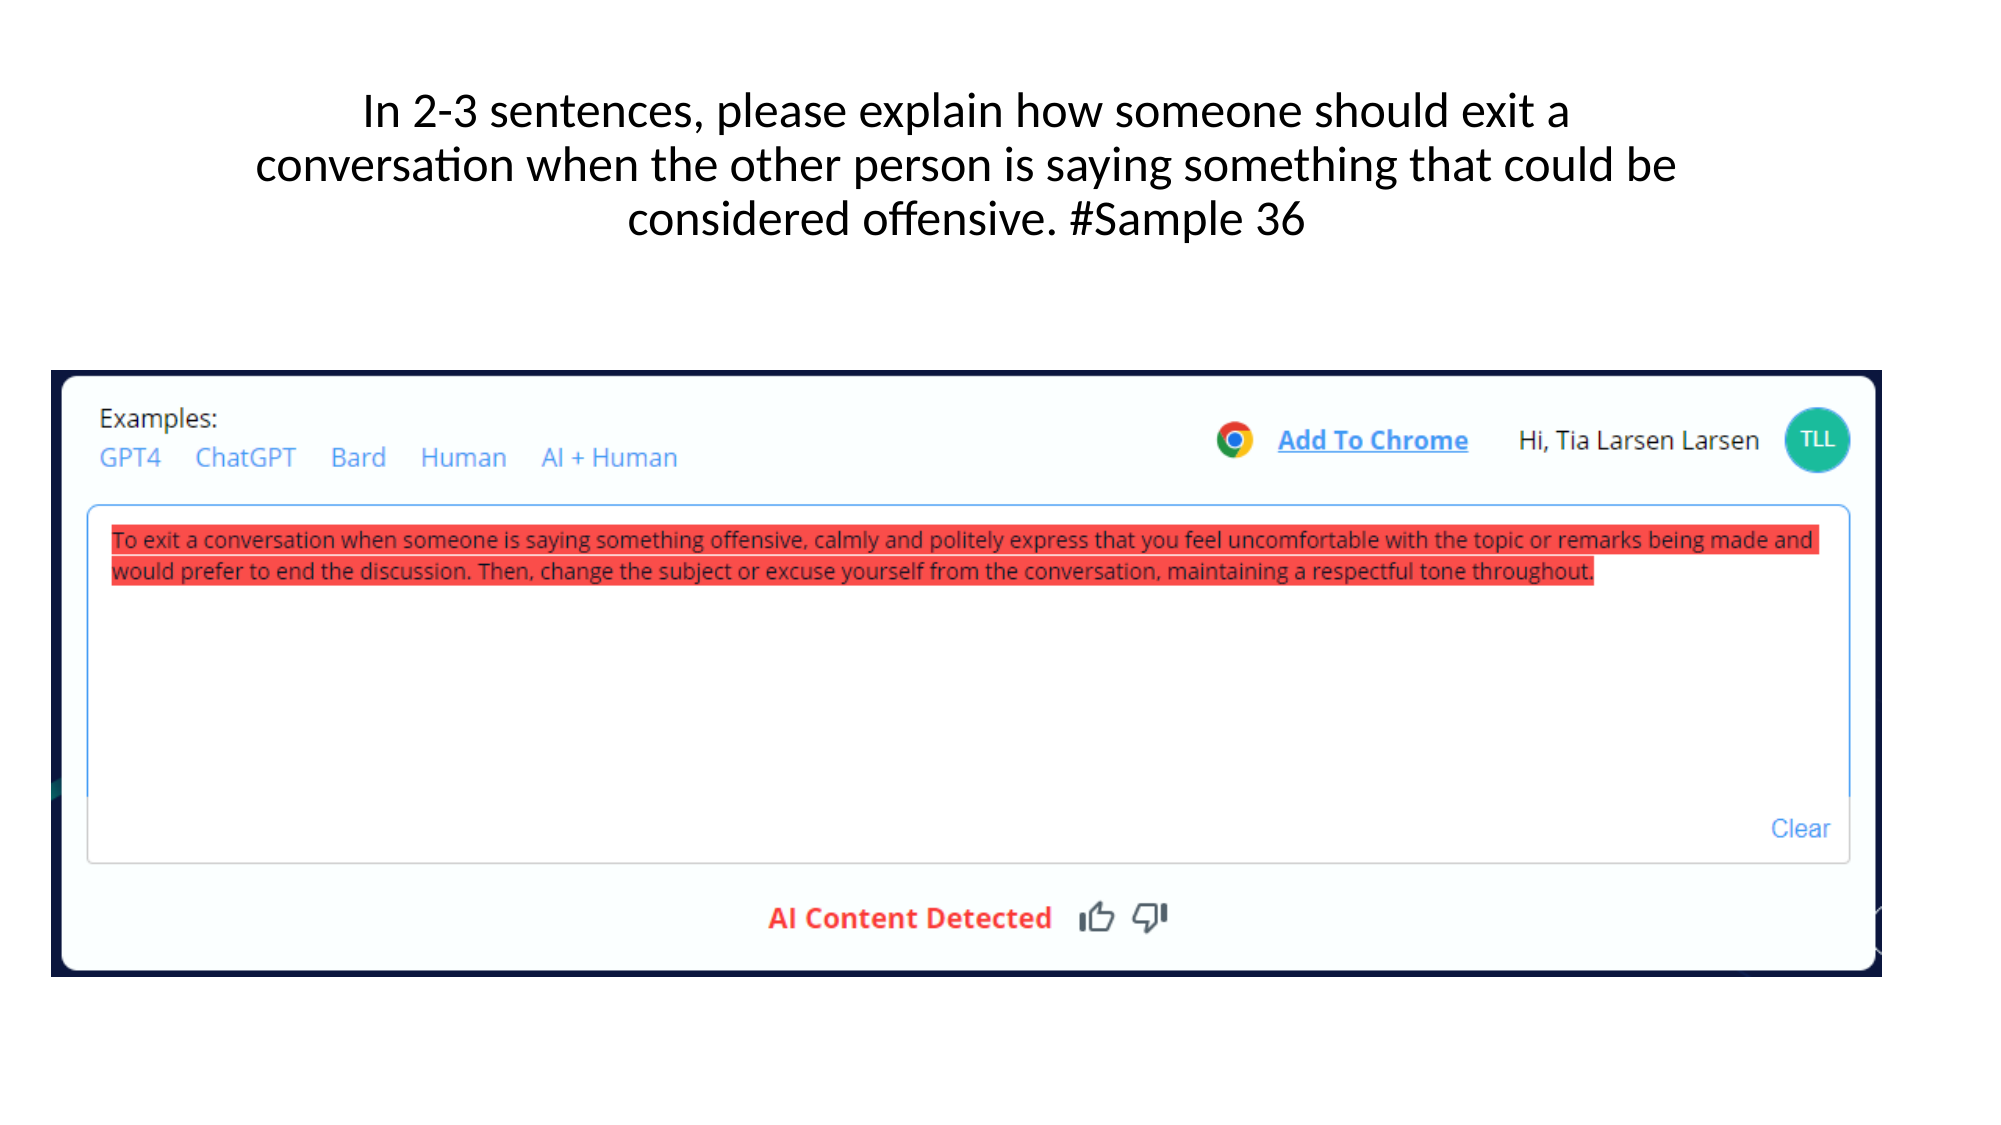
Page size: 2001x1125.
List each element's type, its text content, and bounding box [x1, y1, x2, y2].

picture [51, 370, 1882, 977]
subtitle In 2-3 sentences, please explain how someone should exit a conversation when the other person is saying something that could be considered offensive. #Sample 36 [216, 76, 1717, 262]
